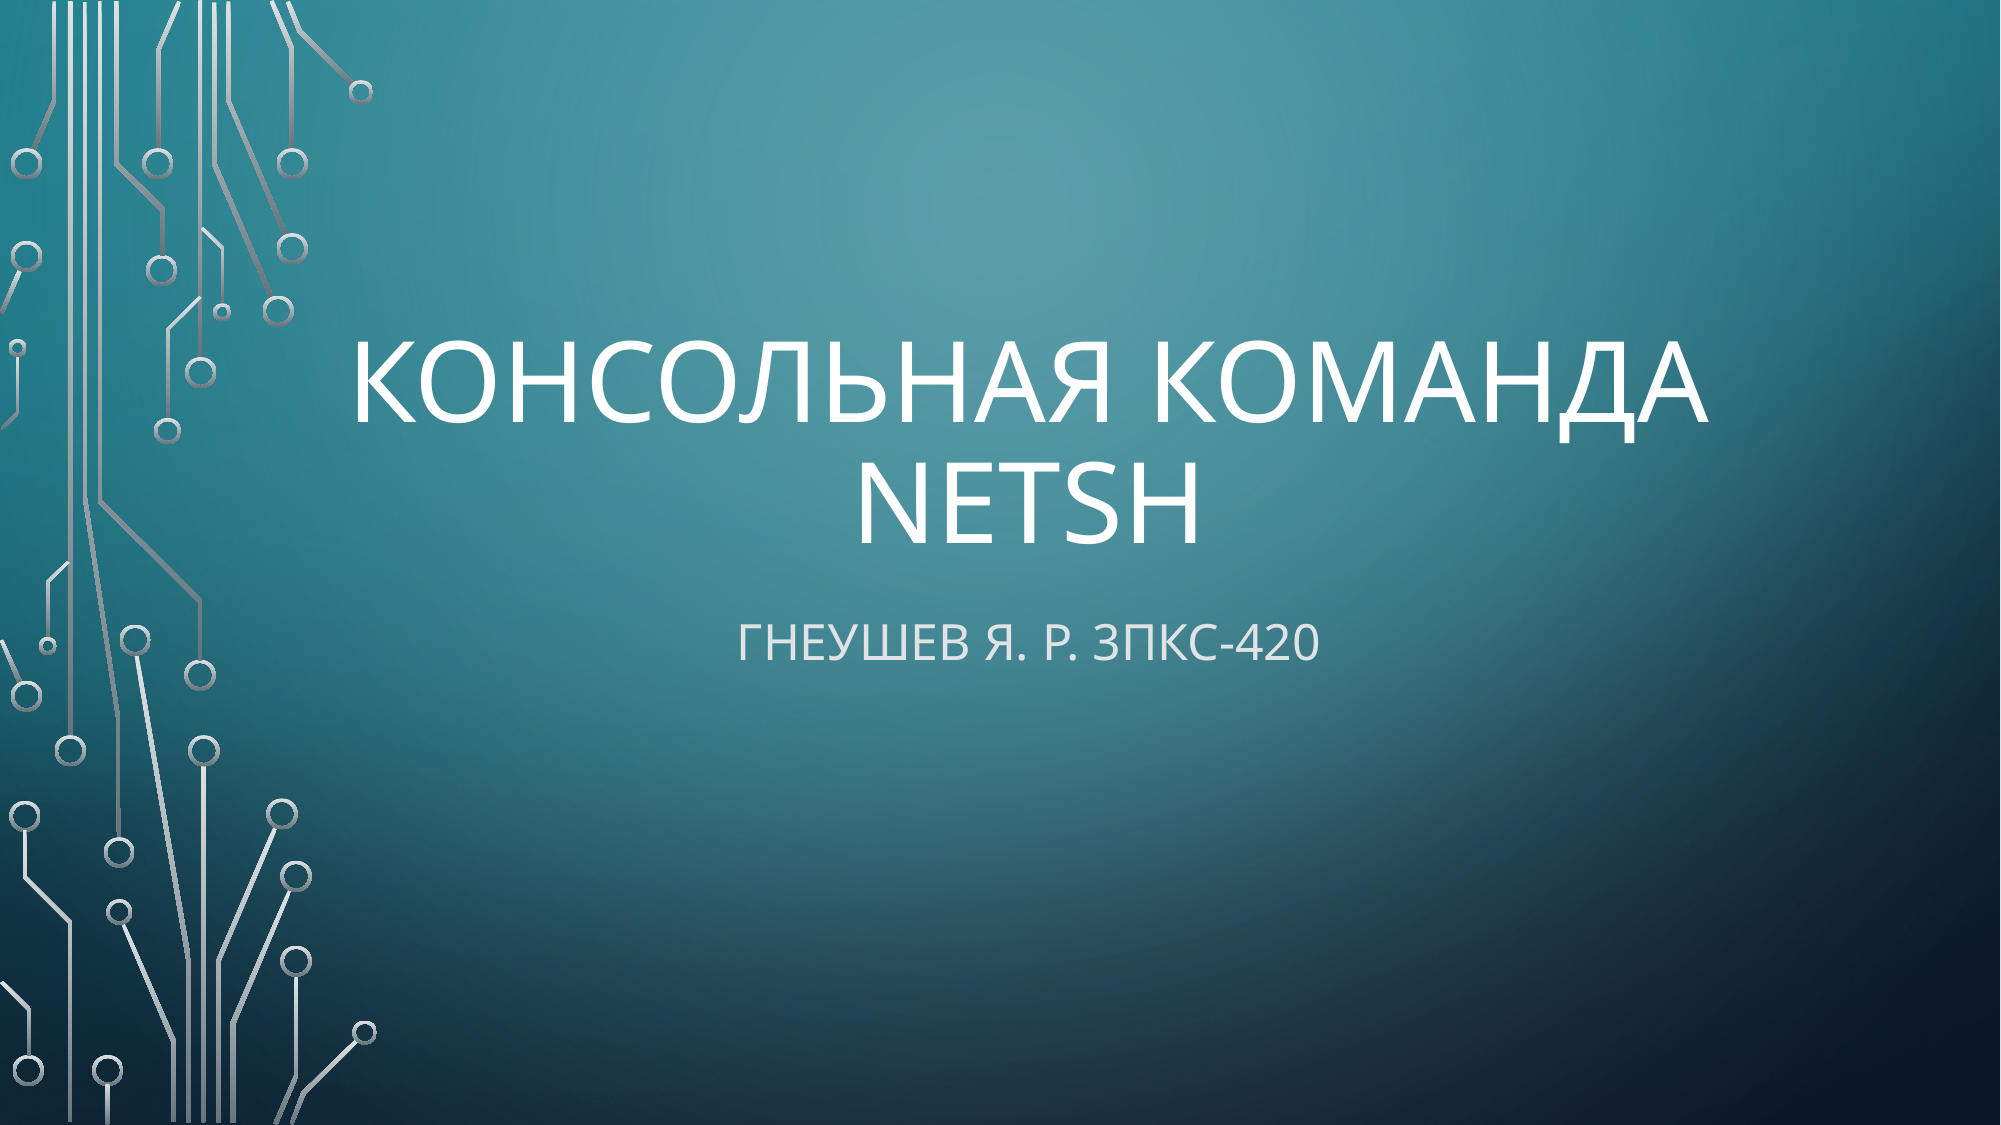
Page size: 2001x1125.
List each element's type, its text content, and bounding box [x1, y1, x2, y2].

subtitle Гнеушев Я. Р. 3пкс-420 [307, 590, 1750, 863]
title Консольная команда netsh [307, 184, 1750, 576]
